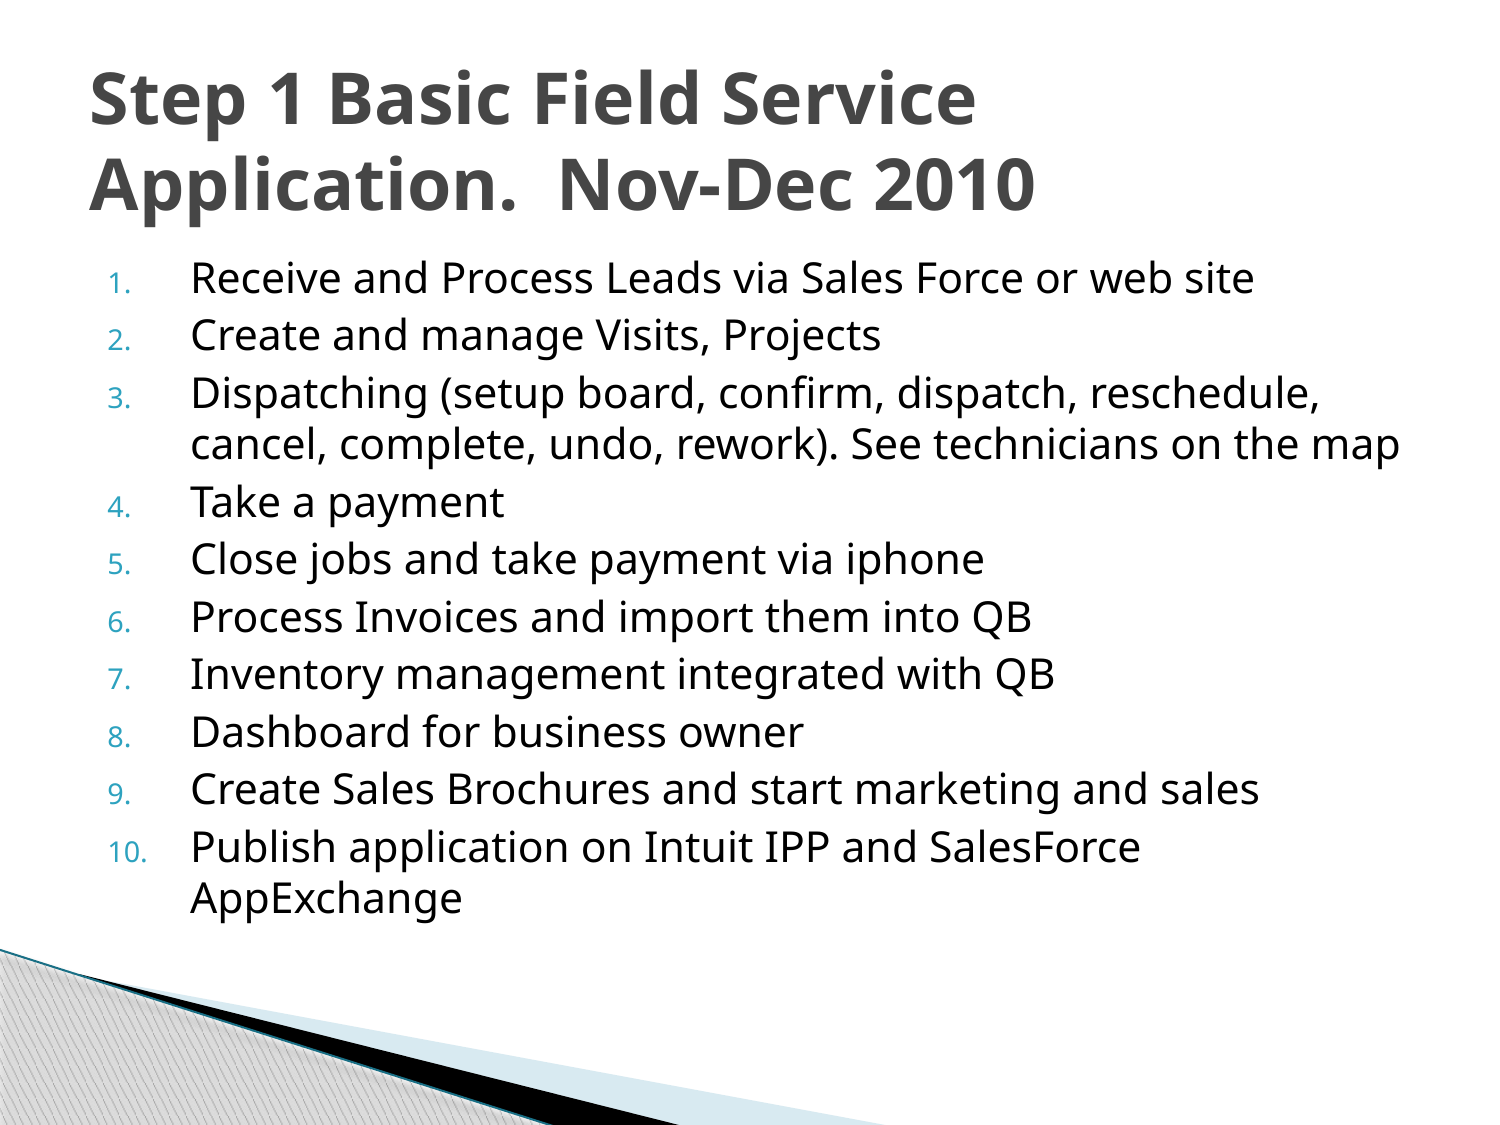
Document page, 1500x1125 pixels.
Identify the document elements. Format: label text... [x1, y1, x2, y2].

title Step 1 Basic Field Service Application. Nov-Dec 2010 [75, 45, 1425, 233]
list Receive and Process Leads via Sales Force or web site Create and manage Visits, Projects Dispatching (setup board, confirm, dispatch, reschedule, cancel, complete, undo, rework). See technicians on the map Take a payment Close jobs and take payment via iphone Process Invoices and import them into QB Inventory management integrated with QB Dashboard for business owner Create Sales Brochures and start marketing and sales Publish application on Intuit IPP and SalesForce AppExchange [75, 243, 1425, 986]
